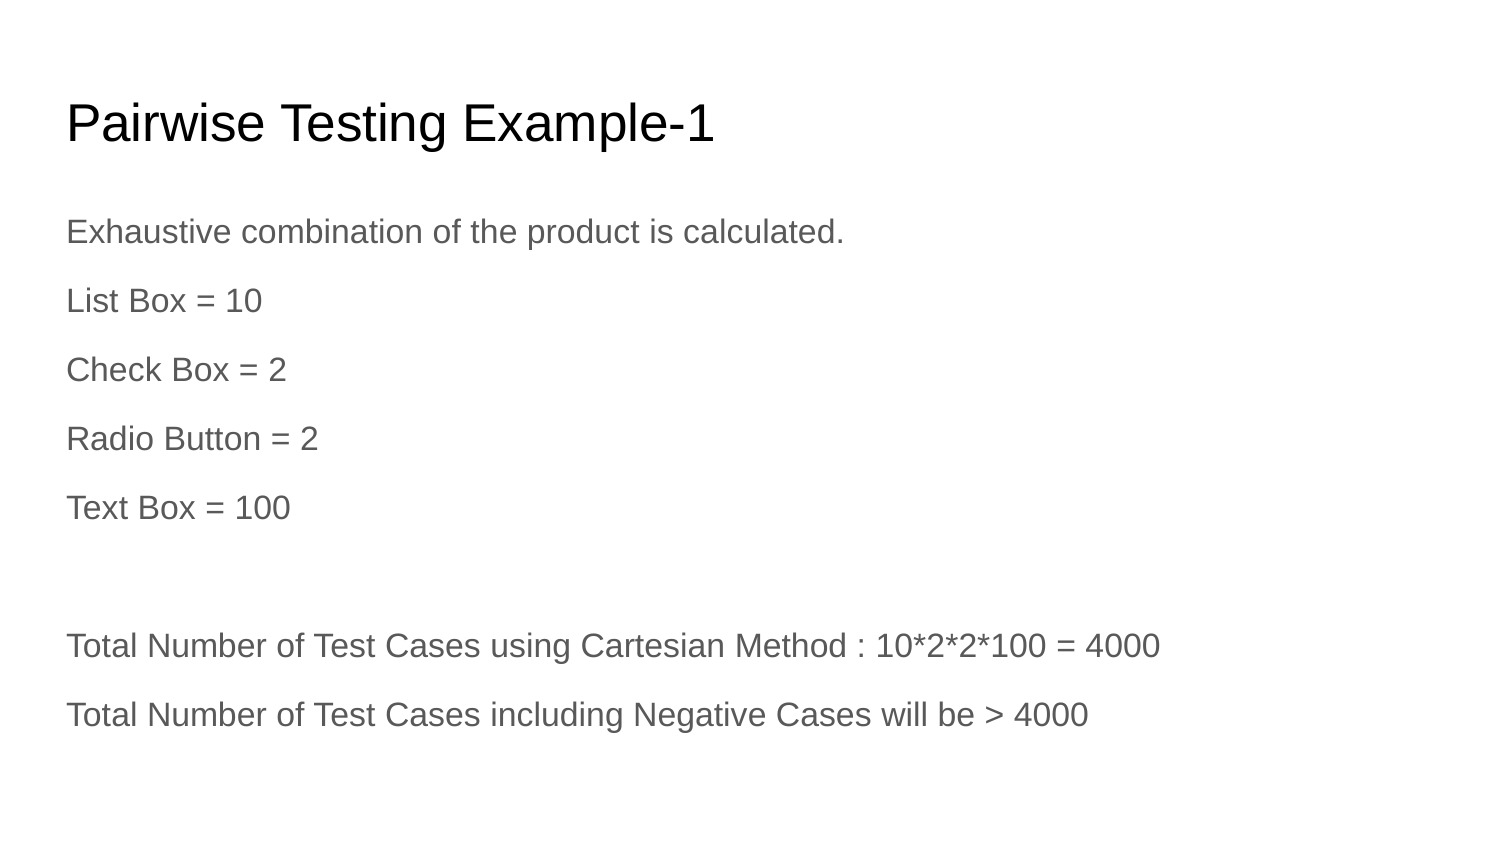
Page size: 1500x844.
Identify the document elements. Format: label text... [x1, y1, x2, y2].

list Exhaustive combination of the product is calculated. List Box = 10 Check Box = 2 Radio Button = 2 Text Box = 100 Total Number of Test Cases using Cartesian Method : 10*2*2*100 = 4000 Total Number of Test Cases including Negative Cases will be > 4000 [51, 189, 1449, 750]
title Pairwise Testing Example-1 [51, 72, 1449, 167]
